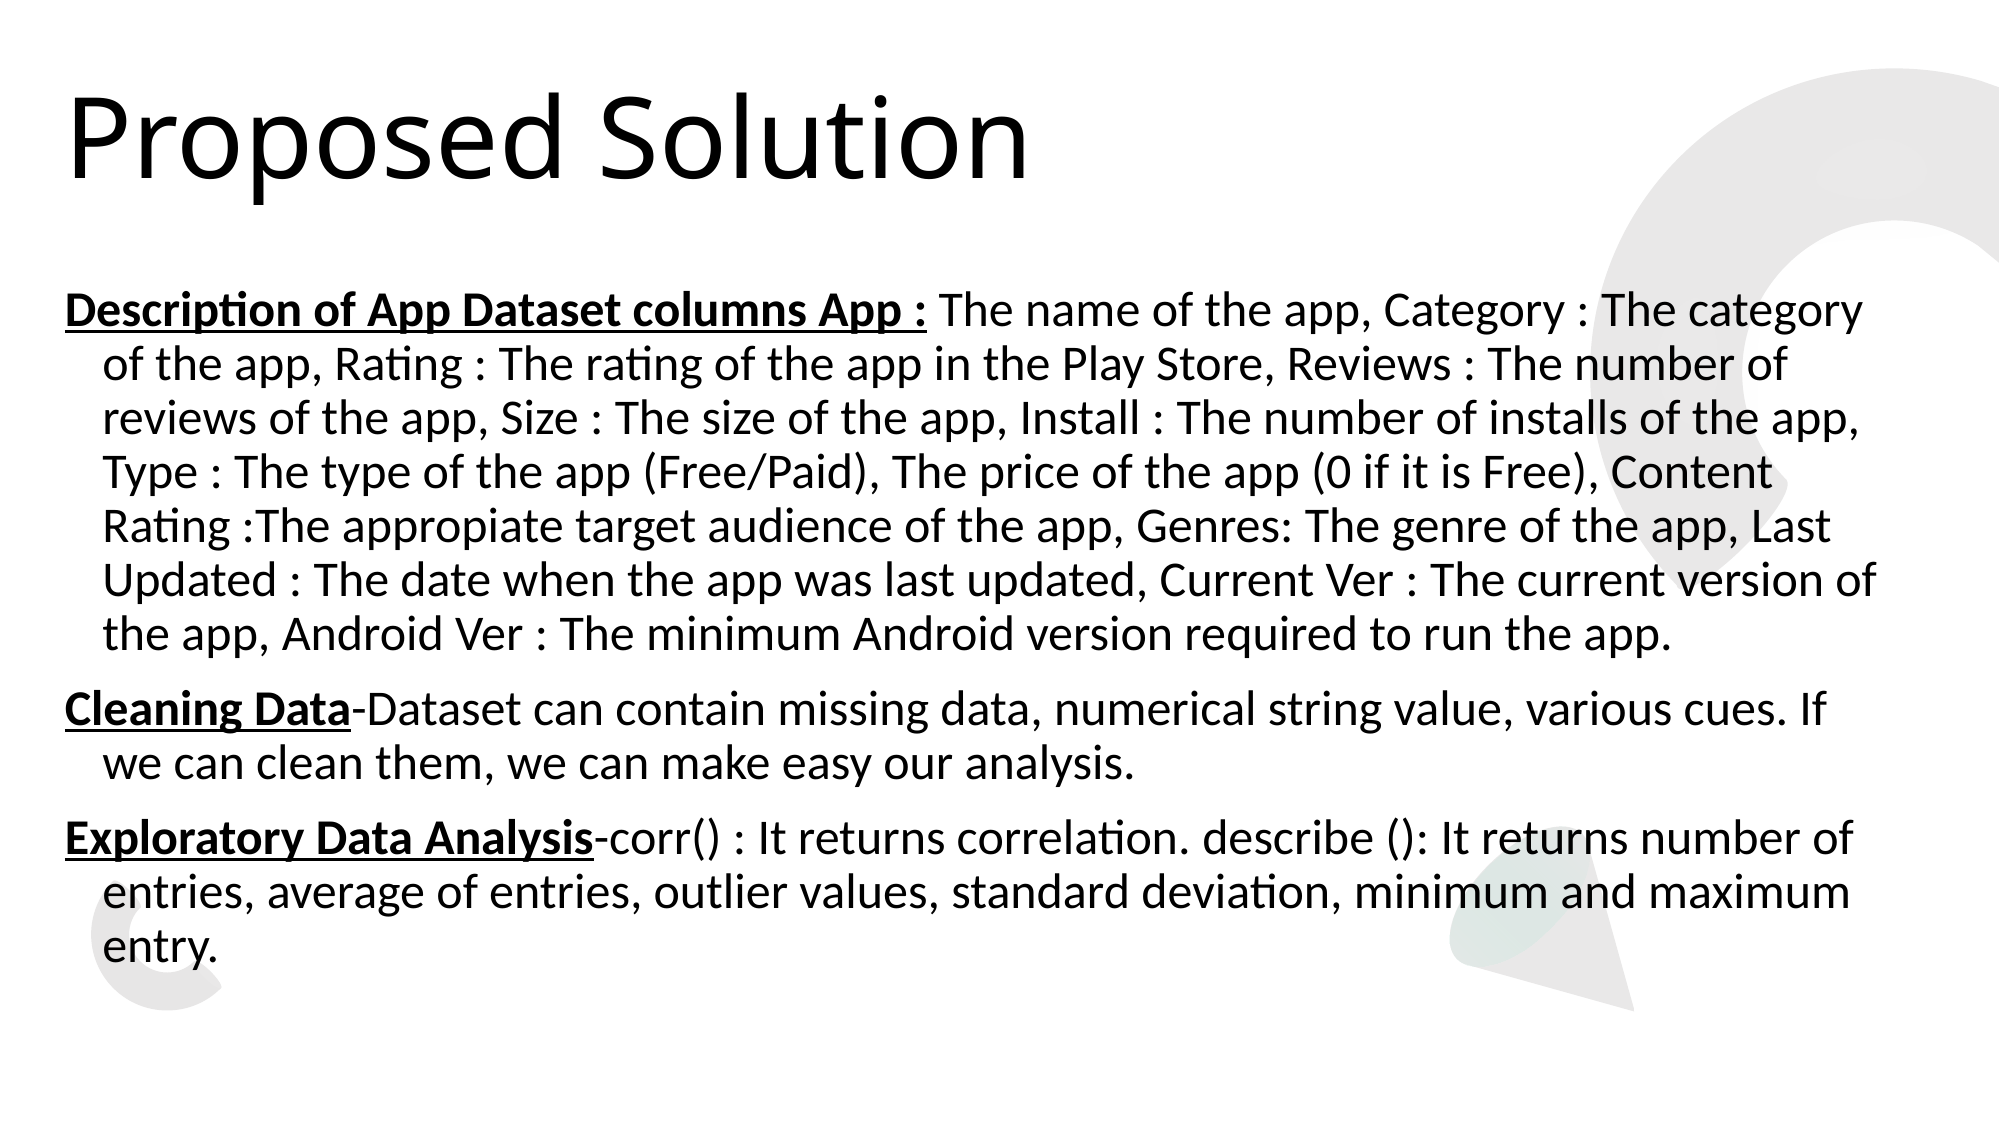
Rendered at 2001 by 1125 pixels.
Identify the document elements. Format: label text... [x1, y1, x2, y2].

list Description of App Dataset columns App : The name of the app, Category : The category of the app, Rating : The rating of the app in the Play Store, Reviews : The number of reviews of the app, Size : The size of the app, Install : The number of installs of the app, Type : The type of the app (Free/Paid), The price of the app (0 if it is Free), Content Rating :The appropiate target audience of the app, Genres: The genre of the app, Last Updated : The date when the app was last updated, Current Ver : The current version of the app, Android Ver : The minimum Android version required to run the app. Cleaning Data-Dataset can contain missing data, numerical string value, various cues. If we can clean them, we can make easy our analysis. Exploratory Data Analysis-corr() : It returns correlation. describe (): It returns number of entries, average of entries, outlier values, standard deviation, minimum and maximum entry. [64, 212, 1885, 1019]
title Proposed Solution [64, 81, 1371, 212]
